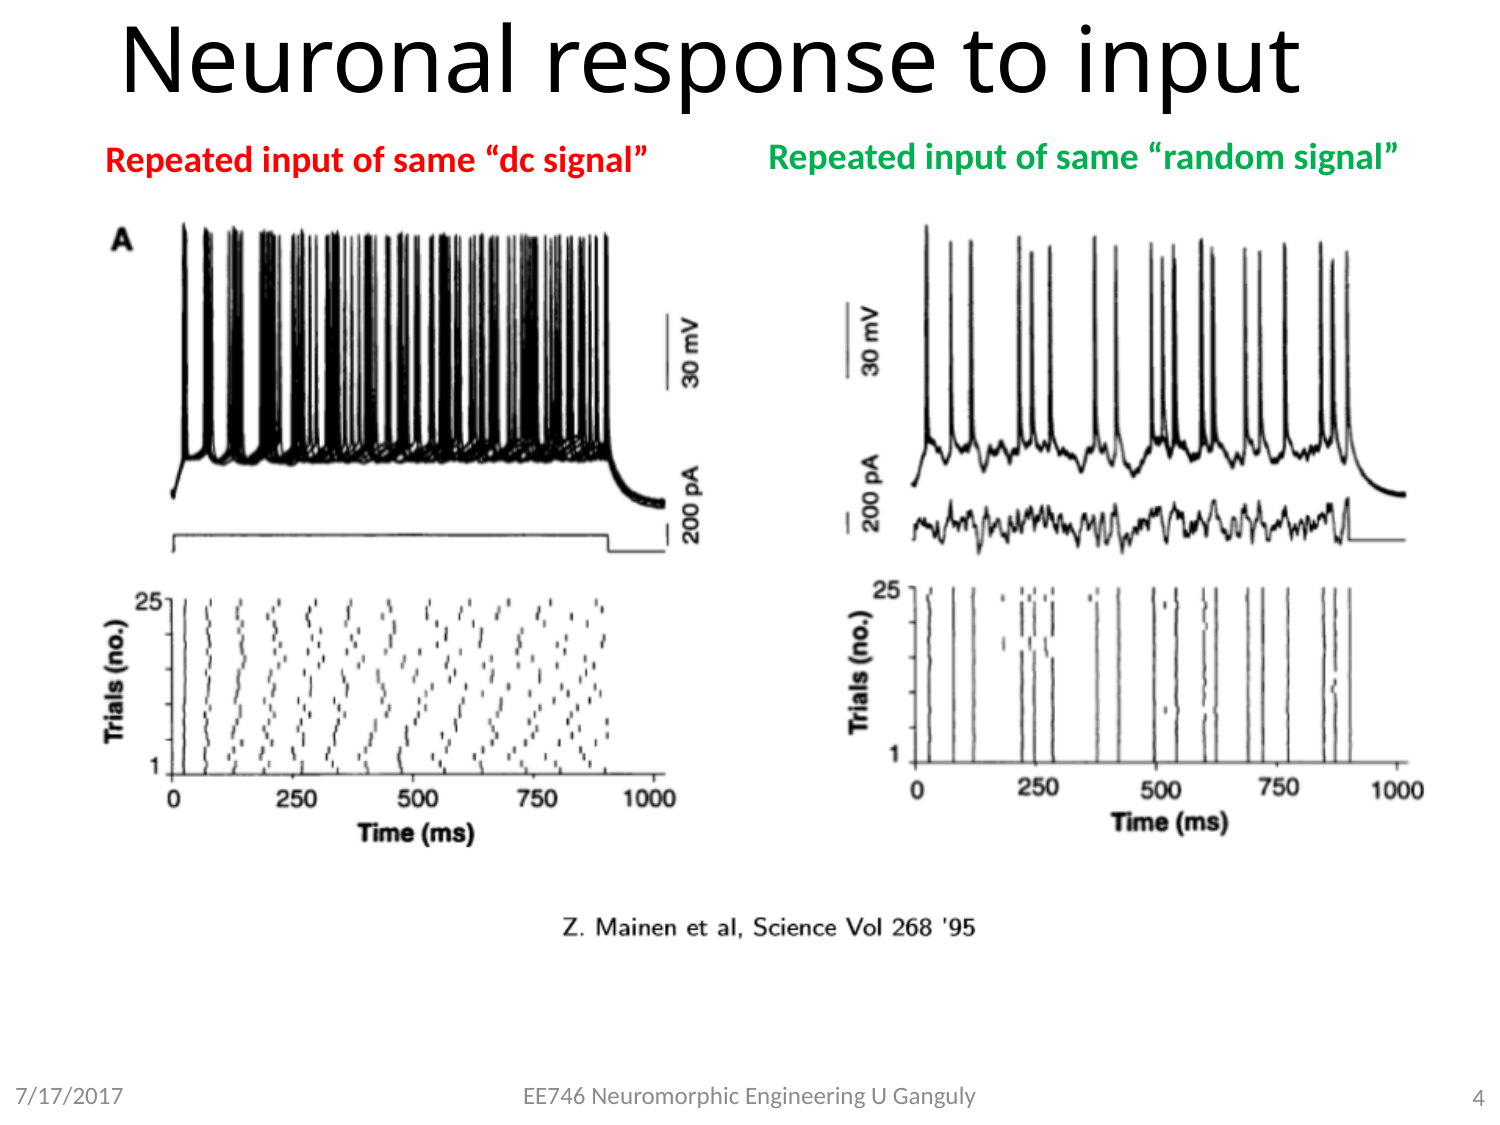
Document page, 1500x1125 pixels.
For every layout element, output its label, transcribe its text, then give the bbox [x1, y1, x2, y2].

slide_number 4 [1162, 1066, 1500, 1125]
text_box Repeated input of same “random signal” [753, 124, 1479, 185]
footer EE746 Neuromorphic Engineering U Ganguly [496, 1064, 1004, 1124]
picture [54, 165, 1446, 960]
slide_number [0, 1064, 338, 1124]
title Neuronal response to input [103, 1, 1397, 125]
text_box Repeated input of same “dc signal” [90, 127, 816, 165]
